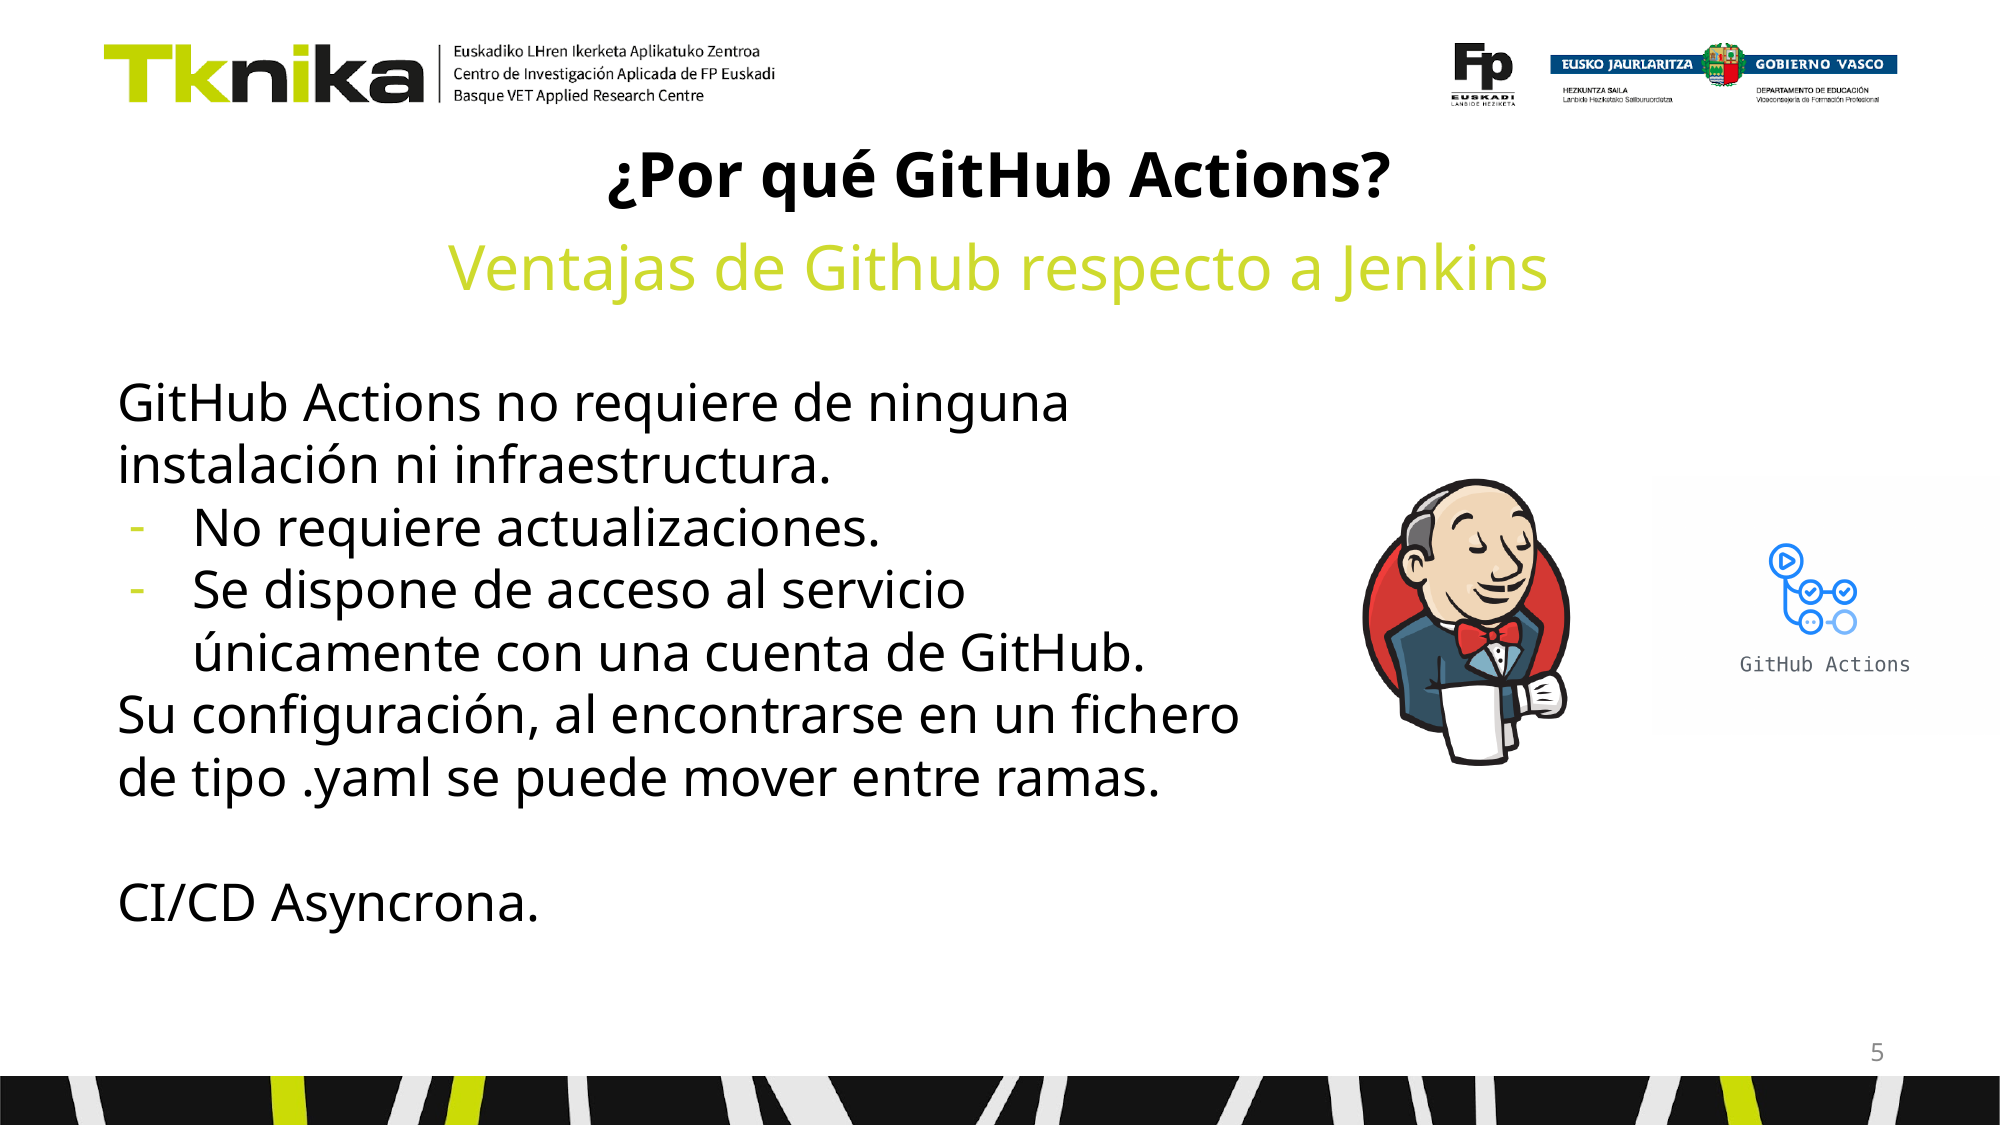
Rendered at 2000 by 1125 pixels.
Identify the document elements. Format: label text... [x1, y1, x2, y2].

slide_number ‹#› [1433, 1023, 1900, 1084]
picture [102, 42, 1898, 106]
list GitHub Actions no requiere de ninguna instalación ni infraestructura. No requiere actualizaciones. Se dispone de acceso al servicio únicamente con una cuenta de GitHub. Su configuración, al encontrarse en un fichero de tipo .yaml se puede mover entre ramas. CI/CD Asyncrona. [102, 361, 1284, 988]
picture [1283, 437, 2000, 806]
picture [0, 1076, 2000, 1125]
title ¿Por qué GitHub Actions? [99, 125, 1900, 220]
list Ventajas de Github respecto a Jenkins [102, 219, 1898, 291]
